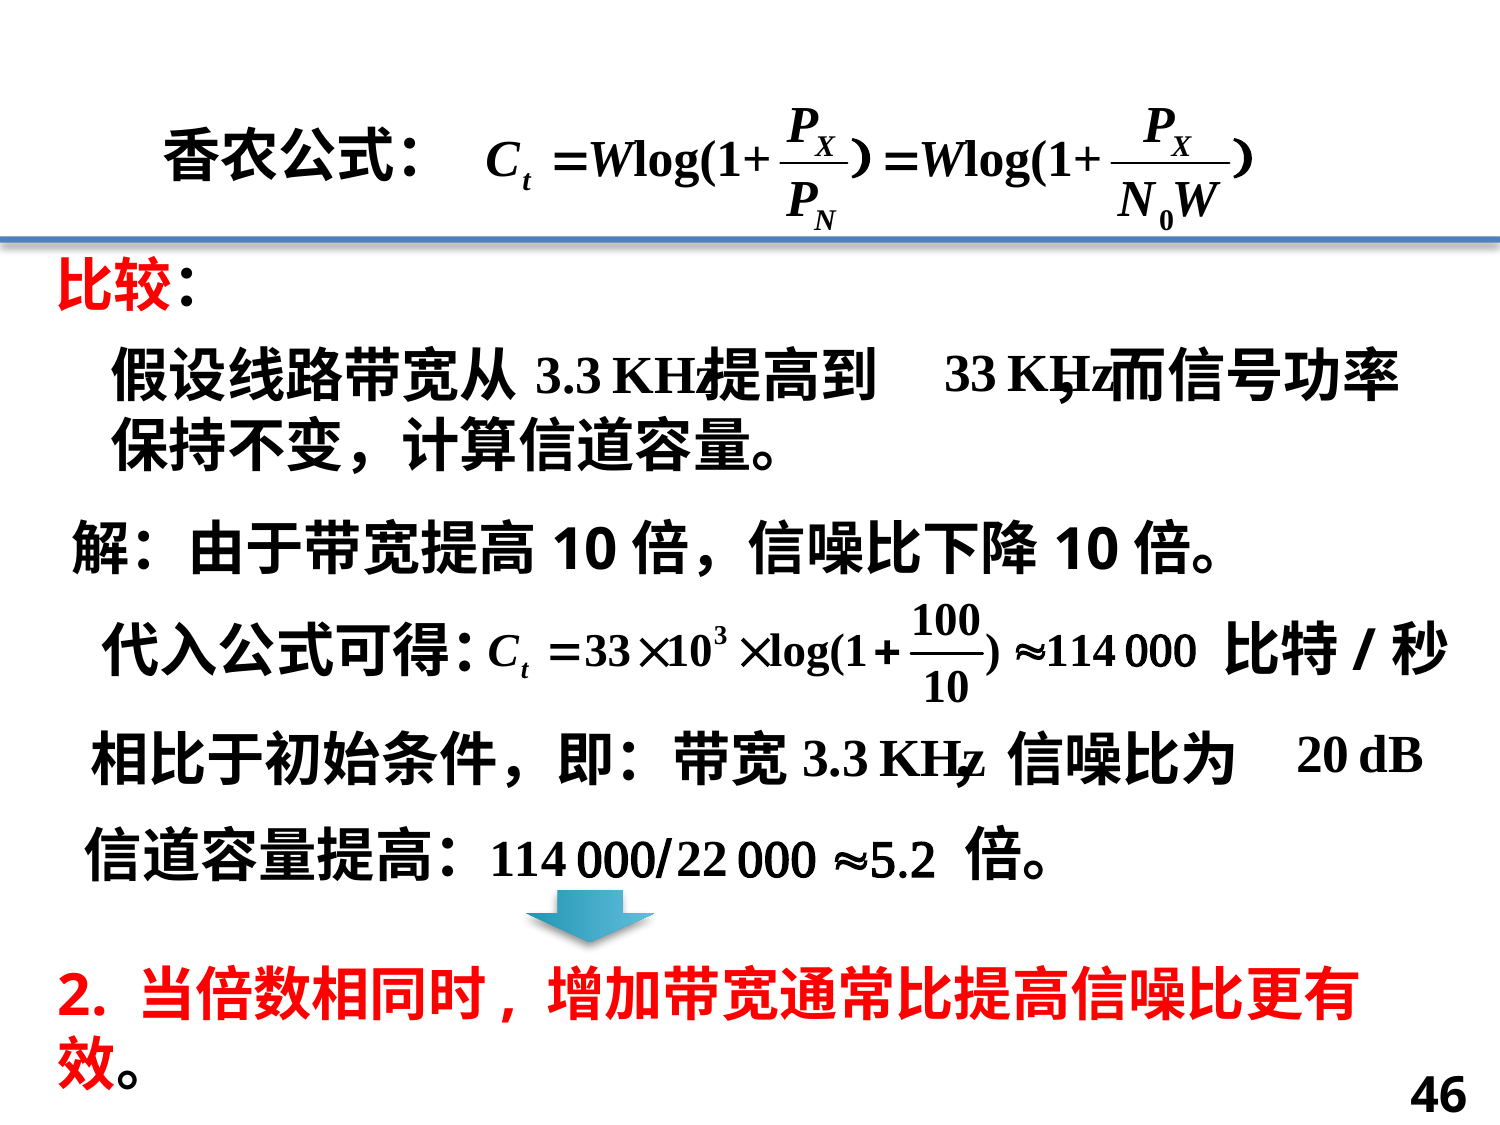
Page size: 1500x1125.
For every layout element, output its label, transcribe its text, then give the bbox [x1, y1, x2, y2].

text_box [83, 587, 1500, 714]
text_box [478, 90, 1260, 242]
slide_number 46 [1379, 1075, 1483, 1118]
text_box [0, 236, 472, 243]
text_box 解：由于带宽提高10倍，信噪比下降10倍。 [56, 503, 1306, 589]
text_box [1266, 236, 1500, 243]
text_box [42, 889, 1424, 1036]
text_box 香农公式： [147, 111, 472, 196]
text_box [40, 240, 1460, 488]
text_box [68, 714, 1459, 897]
